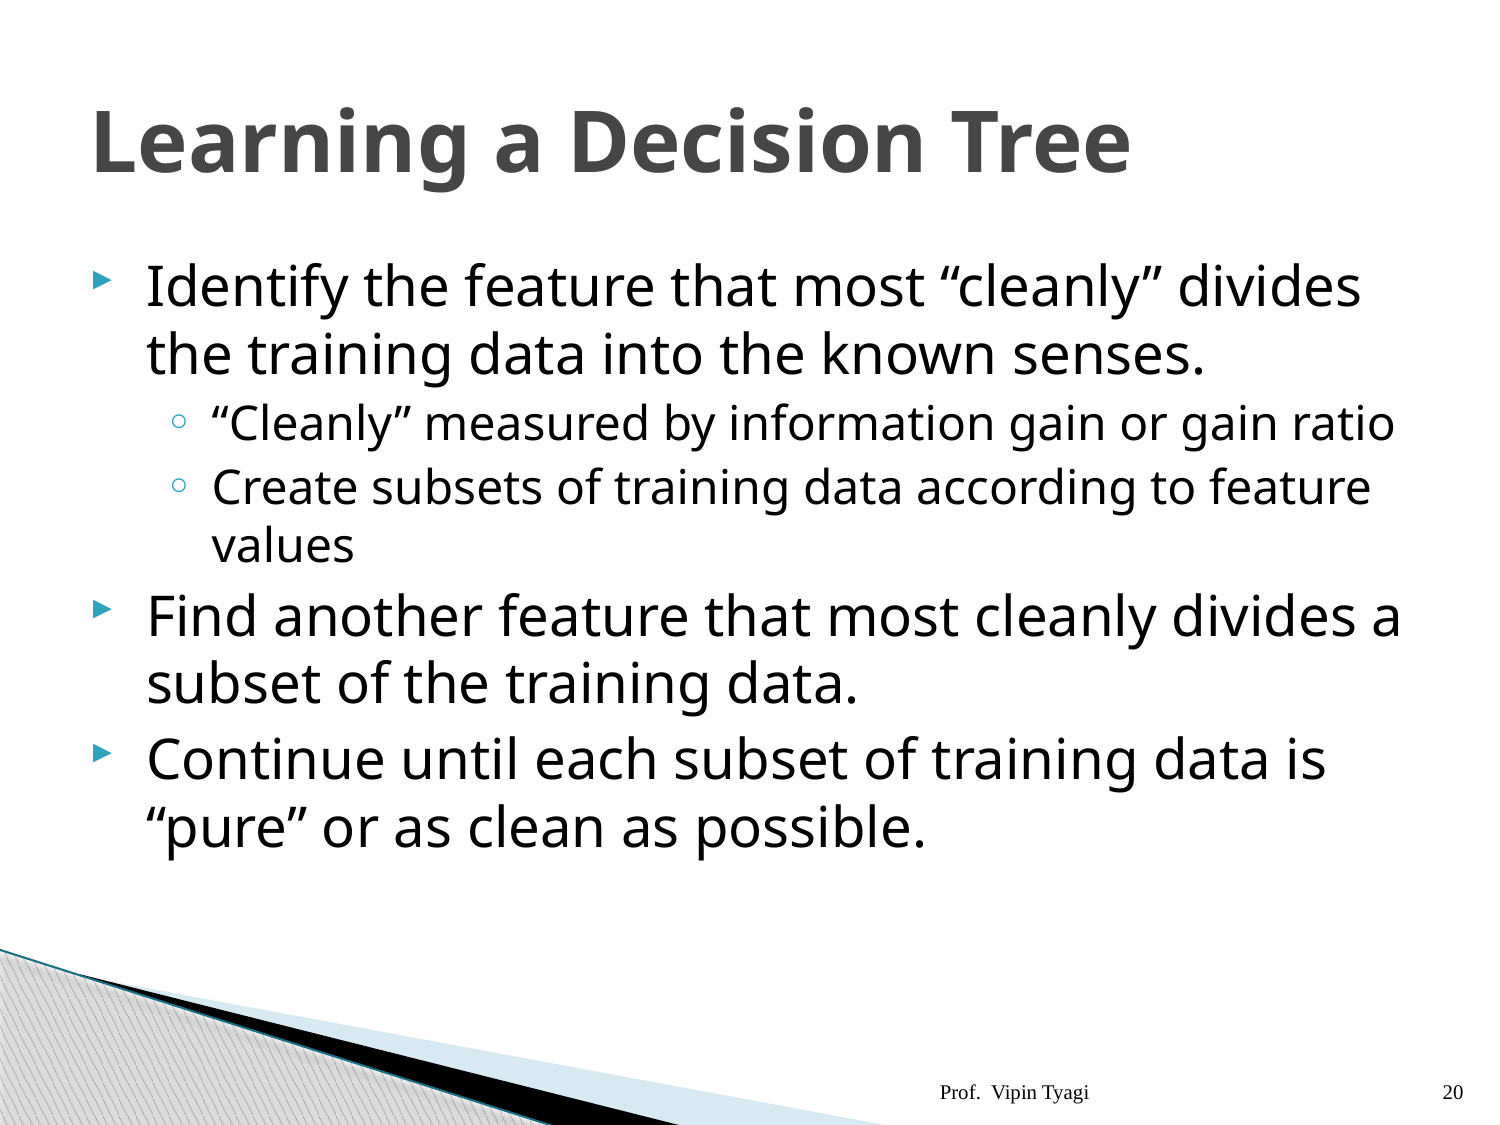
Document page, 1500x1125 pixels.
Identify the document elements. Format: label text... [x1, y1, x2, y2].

title Learning a Decision Tree [75, 45, 1425, 233]
footer Prof. Vipin Tyagi [718, 1051, 1105, 1112]
slide_number 19 [1418, 1051, 1479, 1112]
list Identify the feature that most “cleanly” divides the training data into the known senses. “Cleanly” measured by information gain or gain ratio Create subsets of training data according to feature values Find another feature that most cleanly divides a subset of the training data. Continue until each subset of training data is “pure” or as clean as possible. [75, 243, 1425, 986]
